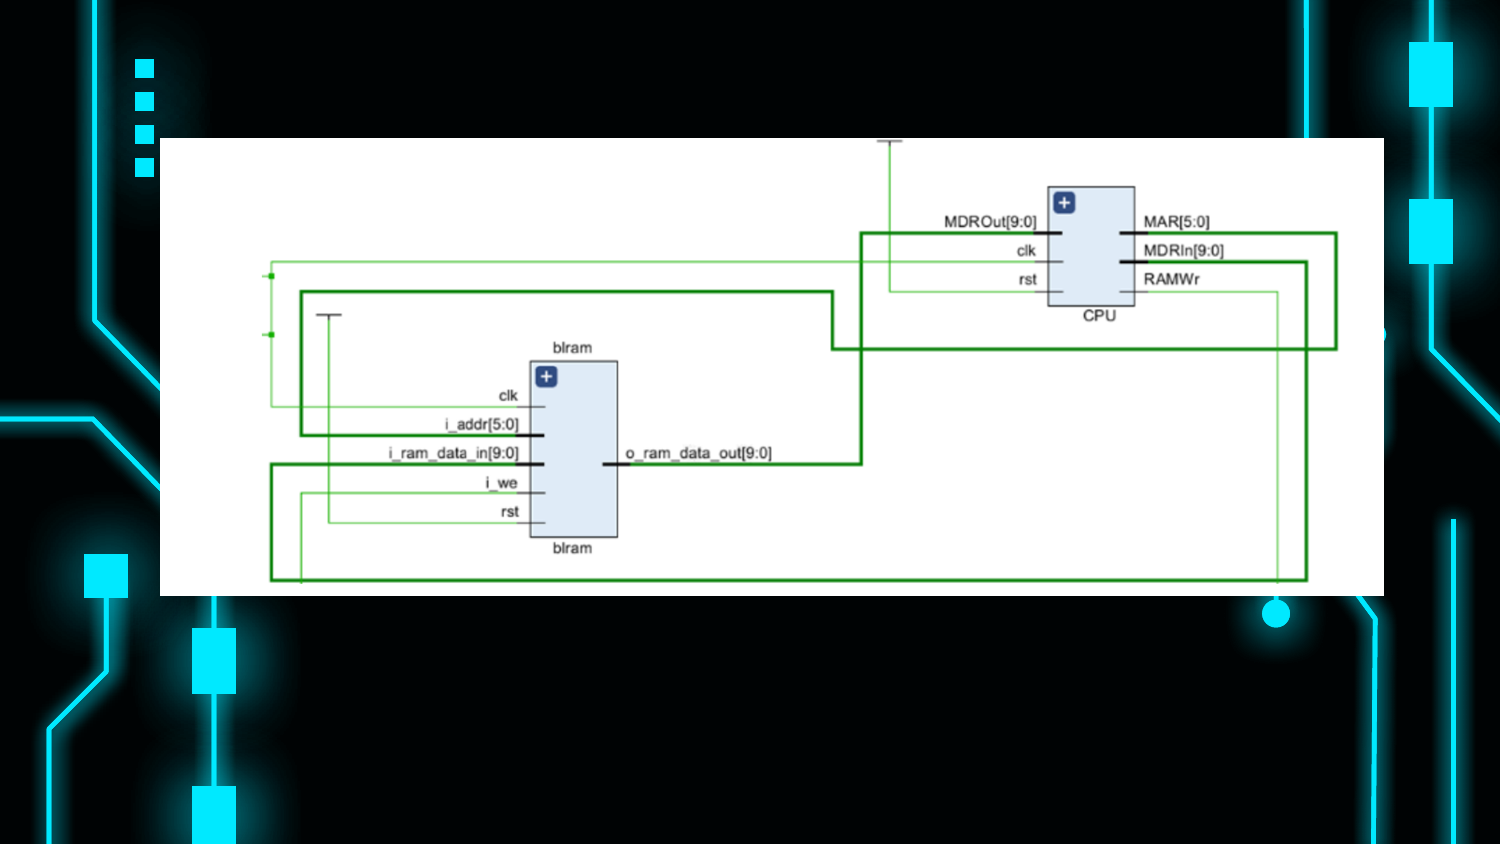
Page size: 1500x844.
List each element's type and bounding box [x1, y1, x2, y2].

picture [160, 138, 1385, 596]
